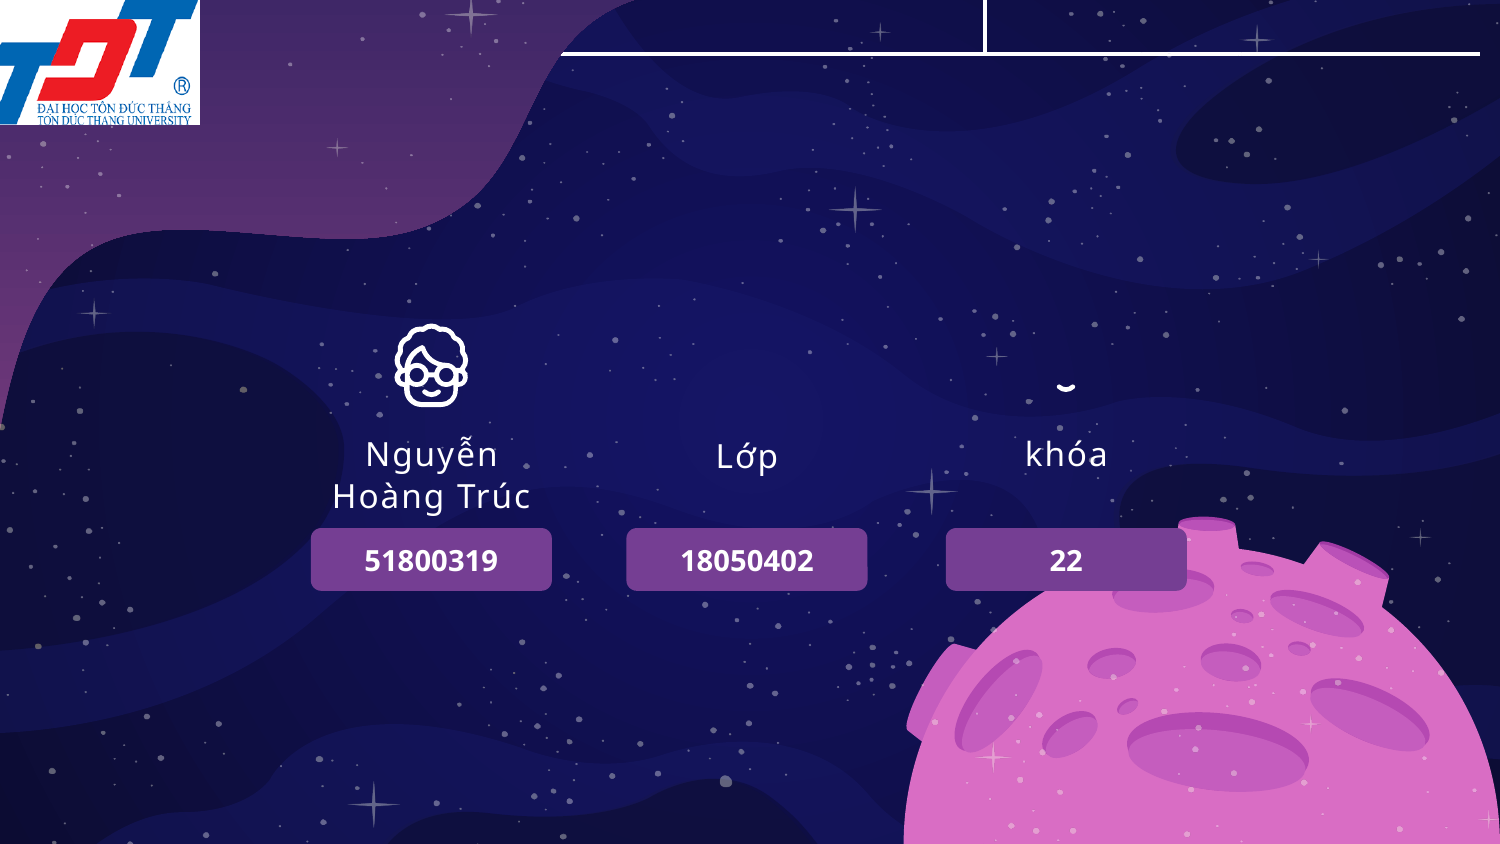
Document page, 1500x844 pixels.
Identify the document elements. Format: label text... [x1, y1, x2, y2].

text_box Nguyễn Hoàng Trúc [306, 431, 556, 468]
text_box 18050402 [626, 528, 868, 591]
text_box khóa [895, 431, 1237, 468]
text_box 22 [945, 528, 1187, 591]
text_box Lớp [622, 433, 872, 461]
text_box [393, 323, 470, 408]
text_box 51800319 [310, 528, 552, 591]
text_box [1056, 384, 1076, 393]
picture [0, 0, 1500, 844]
